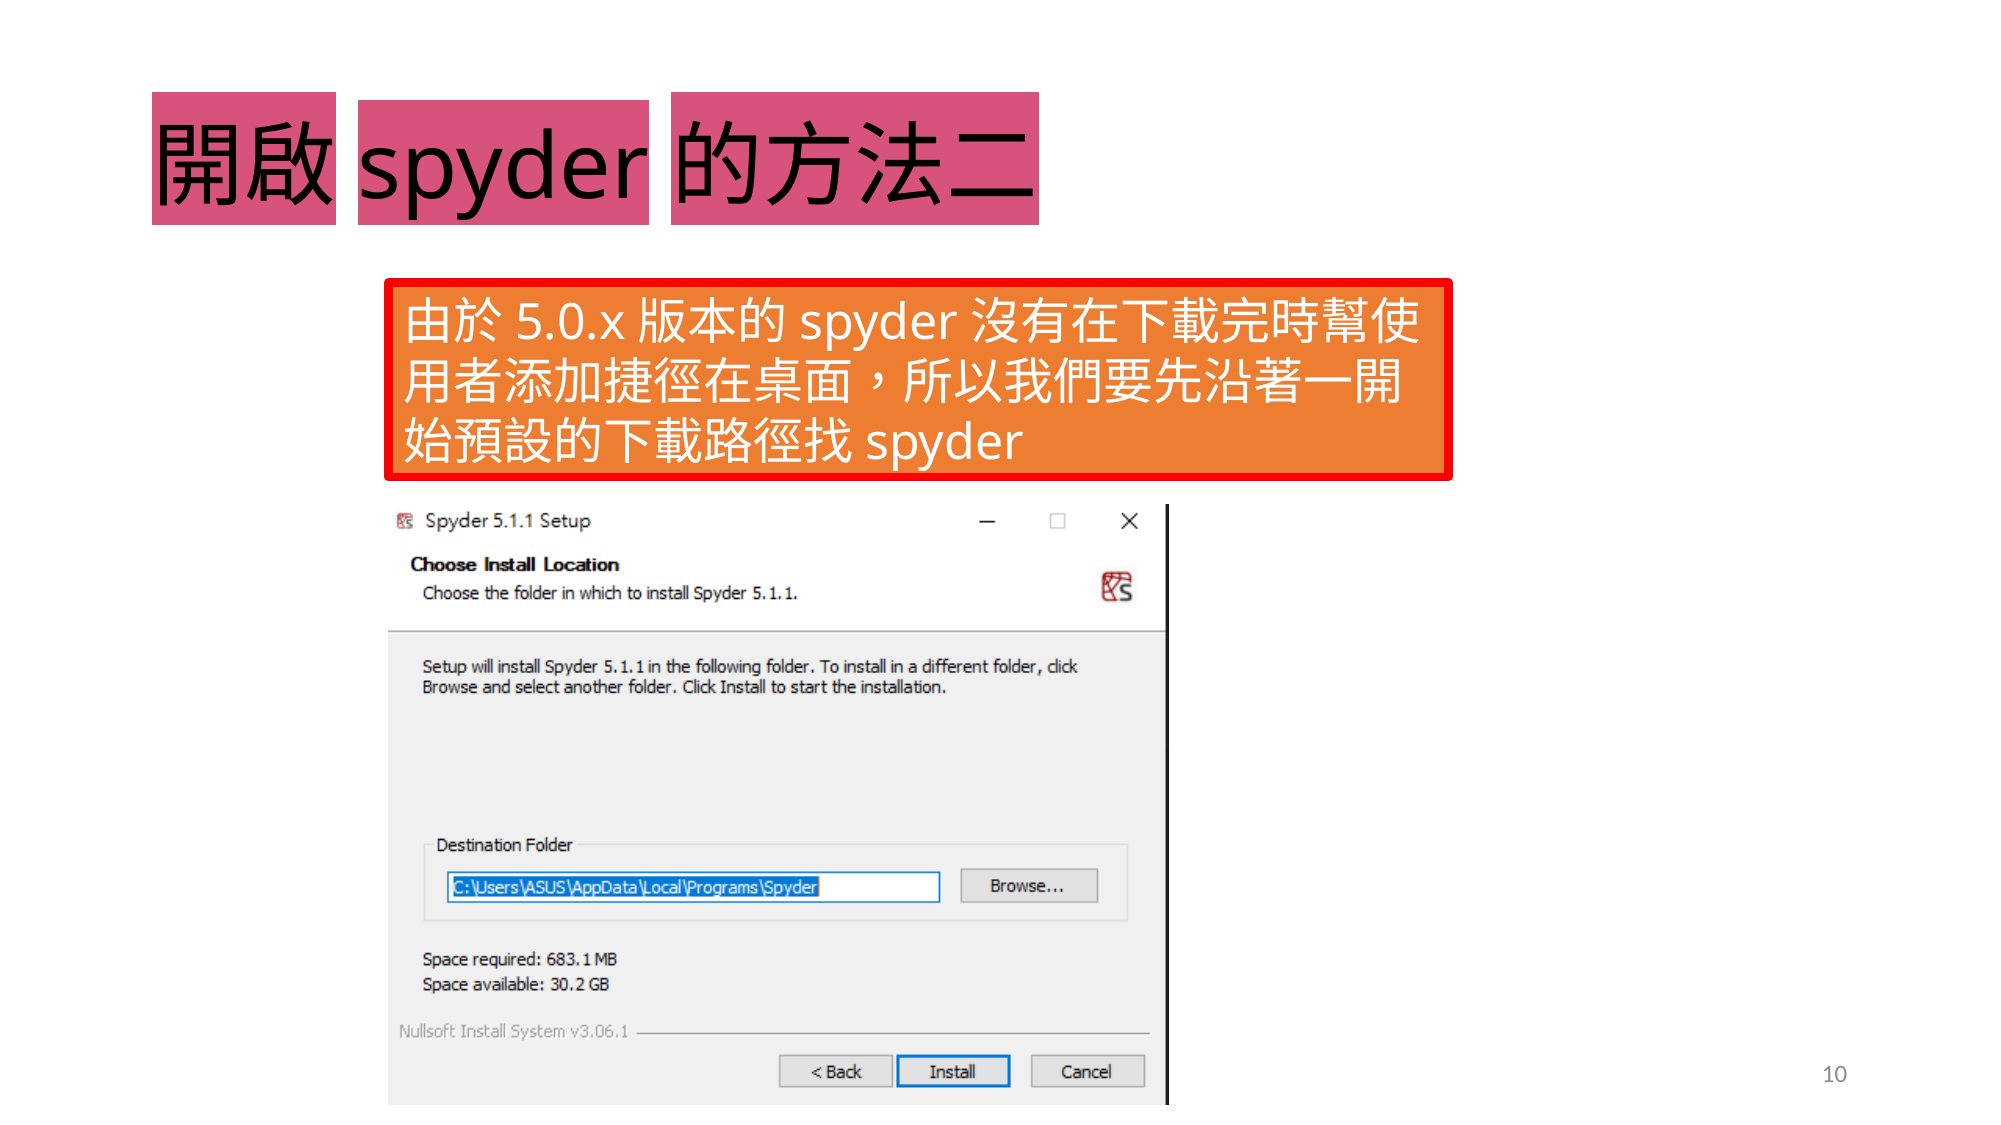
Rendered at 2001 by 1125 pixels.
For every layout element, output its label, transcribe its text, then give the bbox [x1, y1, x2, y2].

text_box 由於5.0.x版本的spyder沒有在下載完時幫使用者添加捷徑在桌面，所以我們要先沿著一開始預設的下載路徑找spyder [388, 282, 1449, 478]
picture [388, 504, 1169, 1105]
title 開啟spyder的方法二 [137, 59, 1863, 278]
slide_number 10 [1412, 1042, 1863, 1103]
